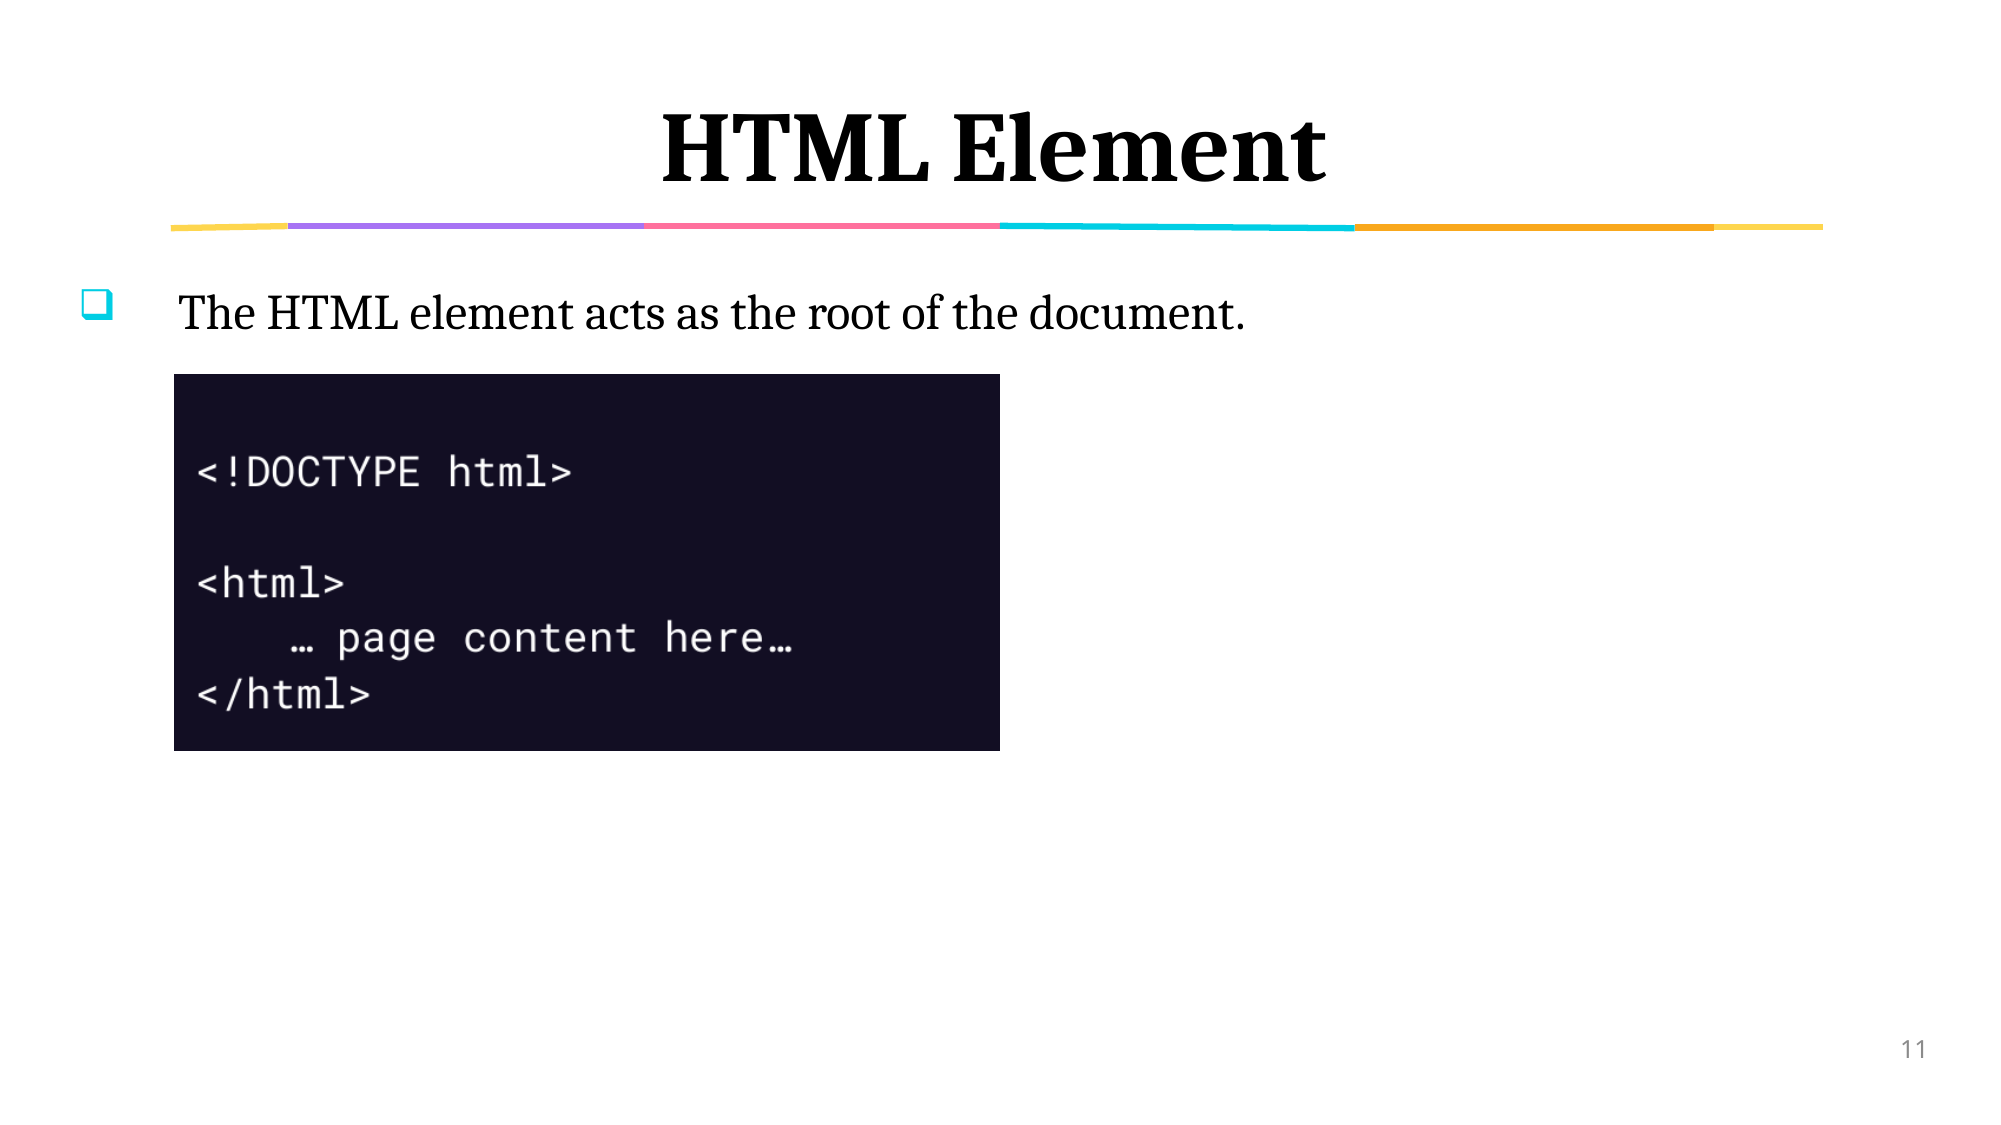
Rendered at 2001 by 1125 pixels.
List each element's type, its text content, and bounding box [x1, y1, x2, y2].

title HTML Element [106, 75, 1882, 209]
slide_number 11 [1881, 1022, 1944, 1080]
picture [174, 374, 1000, 751]
text_box The HTML element acts as the root of the document. [63, 242, 1925, 348]
